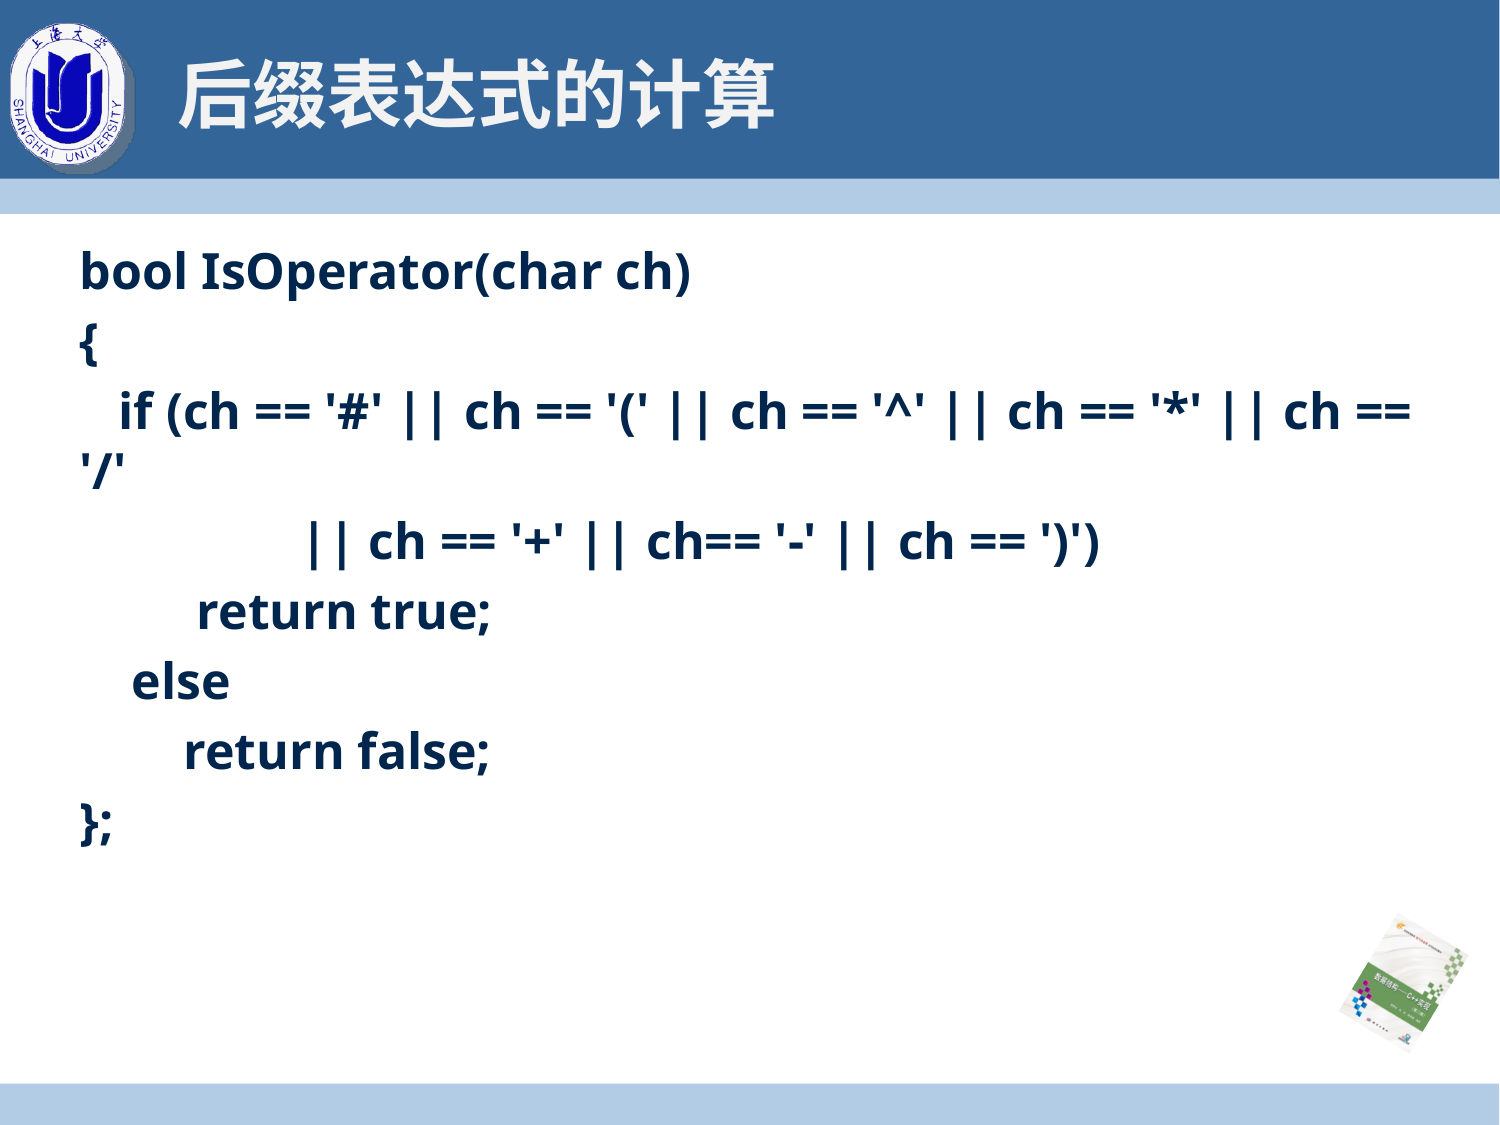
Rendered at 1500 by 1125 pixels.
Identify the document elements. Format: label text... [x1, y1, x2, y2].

picture [1339, 933, 1468, 1053]
picture [4, 17, 128, 176]
title 后缀表达式的计算 [162, 23, 1436, 161]
list bool IsOperator(char ch) { if (ch == '#' || ch == '(' || ch == '^' || ch == '*' || ch == '/' || ch == '+' || ch== '-' || ch == ')') return true; else return false; }; [64, 231, 1430, 1006]
